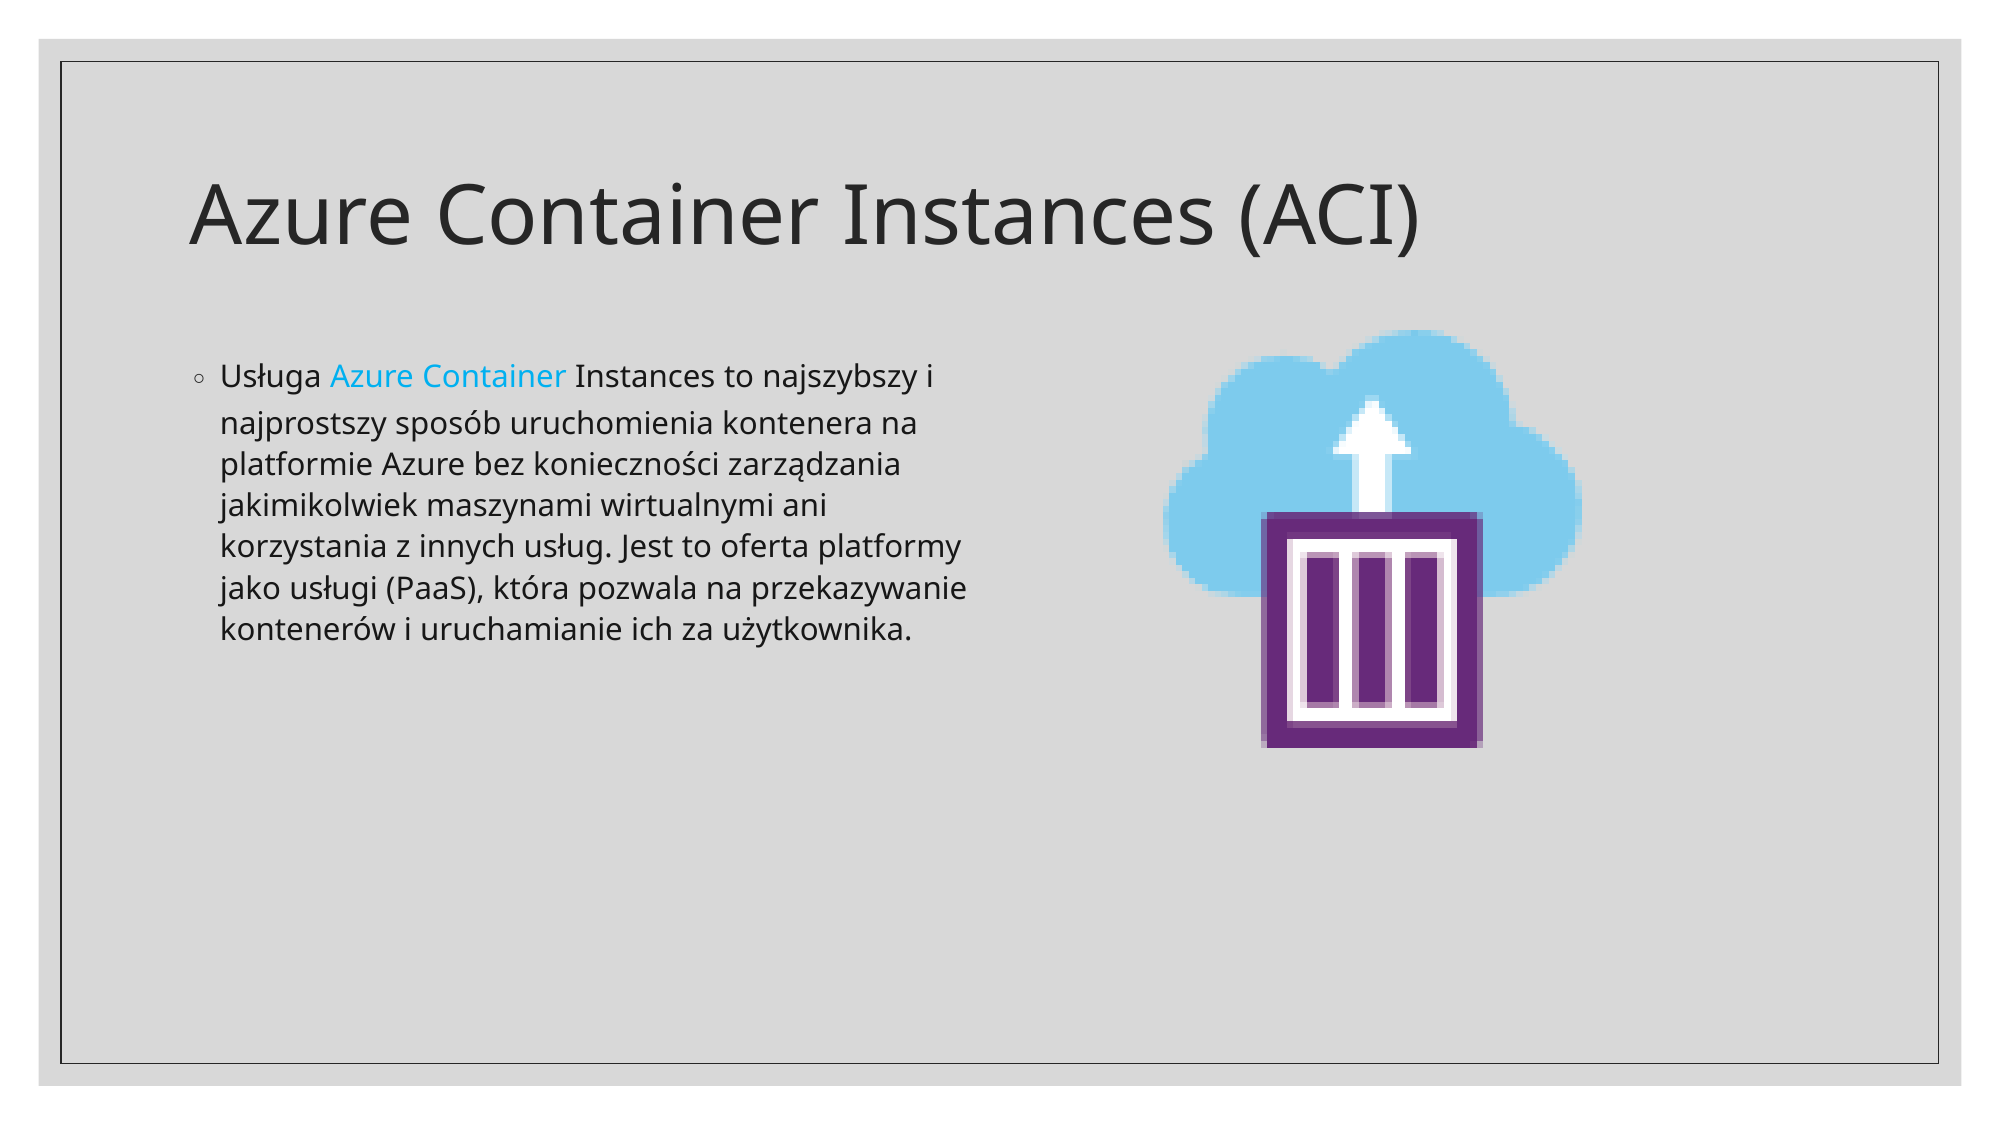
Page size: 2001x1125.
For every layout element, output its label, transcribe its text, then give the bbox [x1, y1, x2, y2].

picture [1163, 330, 1582, 748]
title Azure Container Instances (ACI) [174, 105, 1825, 331]
list Usługa Azure Container Instances to najszybszy i najprostszy sposób uruchomienia kontenera na platformie Azure bez konieczności zarządzania jakimikolwiek maszynami wirtualnymi ani korzystania z innych usług. Jest to oferta platformy jako usługi (PaaS), która pozwala na przekazywanie kontenerów i uruchamianie ich za użytkownika. [174, 345, 1000, 977]
